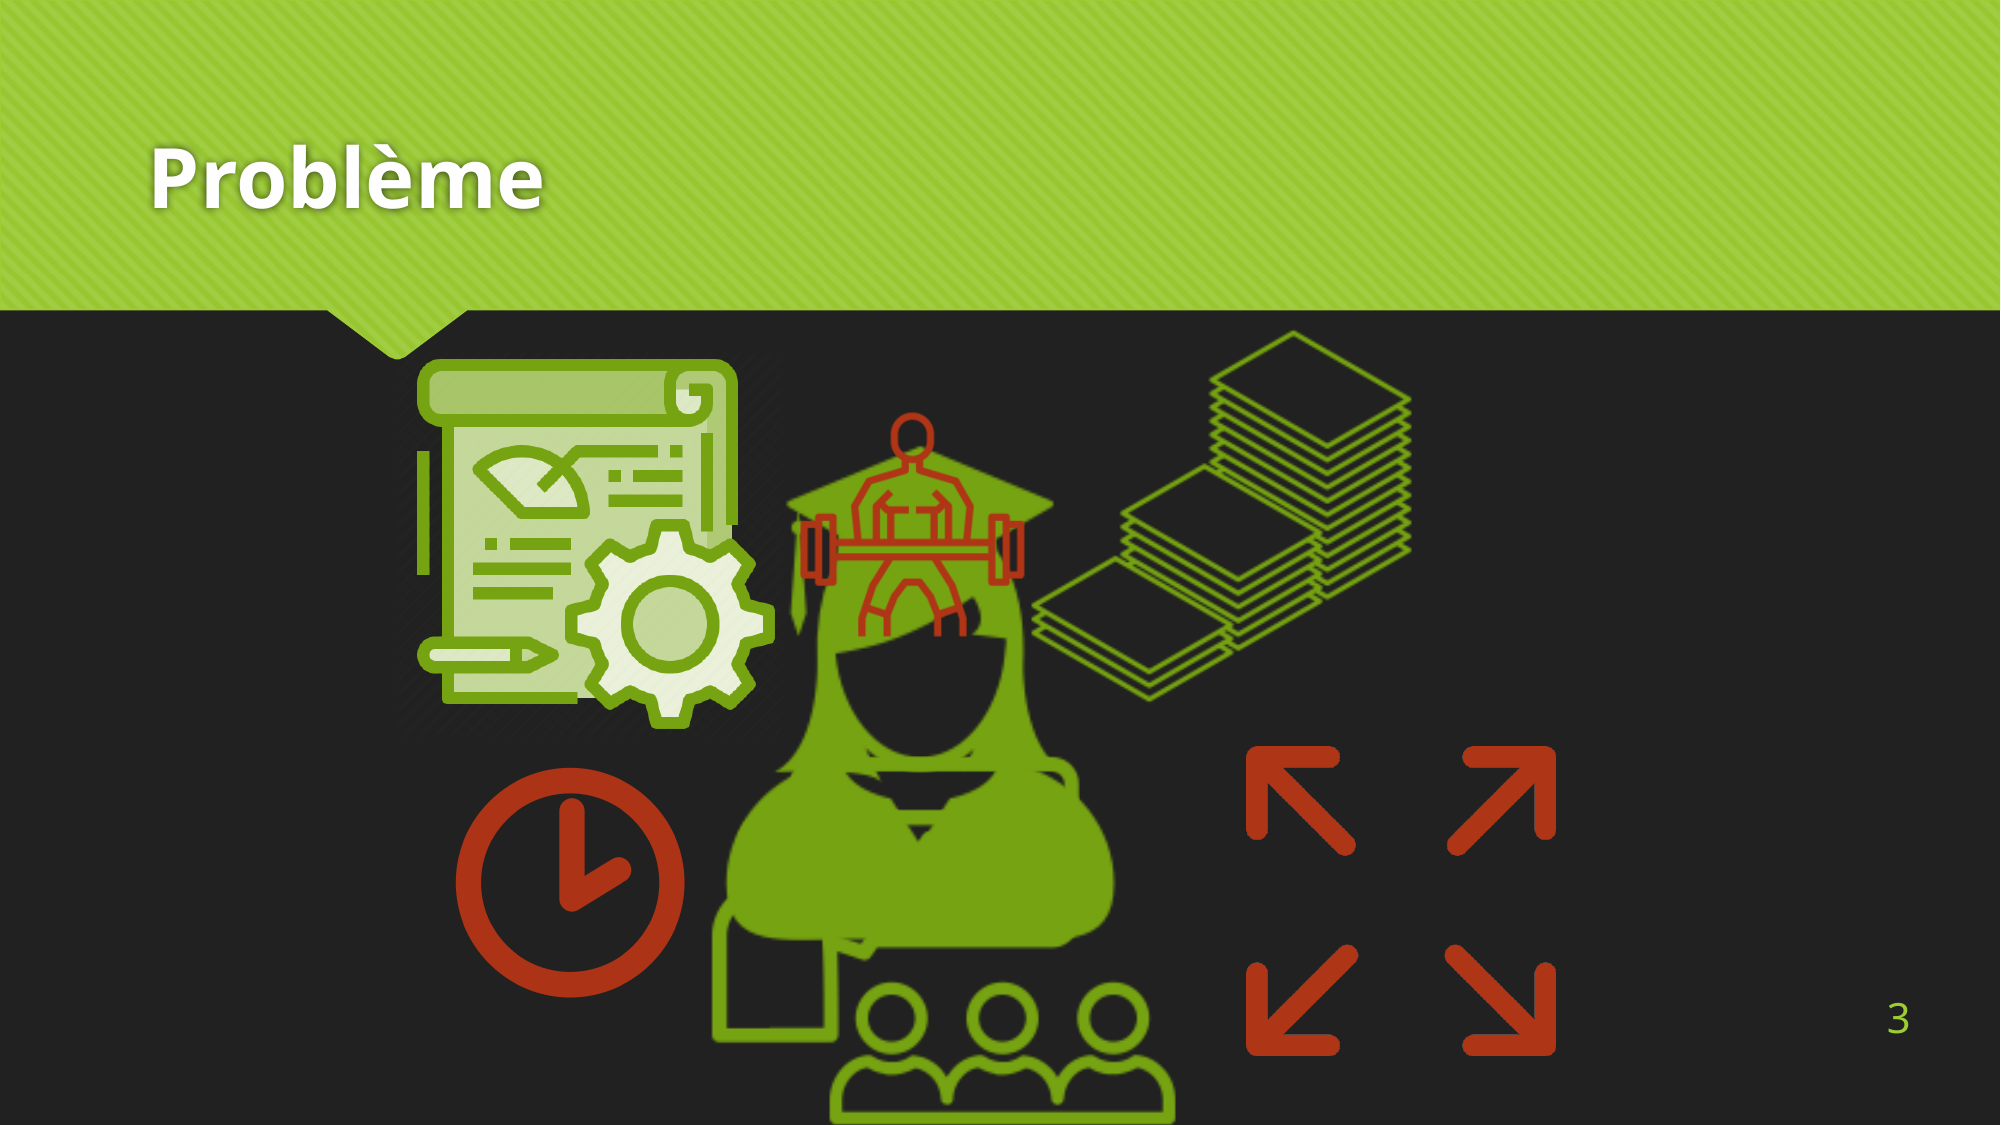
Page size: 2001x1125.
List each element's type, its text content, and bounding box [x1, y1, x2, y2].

slide_number 3 [1751, 970, 1926, 1051]
picture [392, 304, 1433, 1125]
title Problème [132, 73, 1868, 233]
picture [1246, 746, 1556, 1056]
